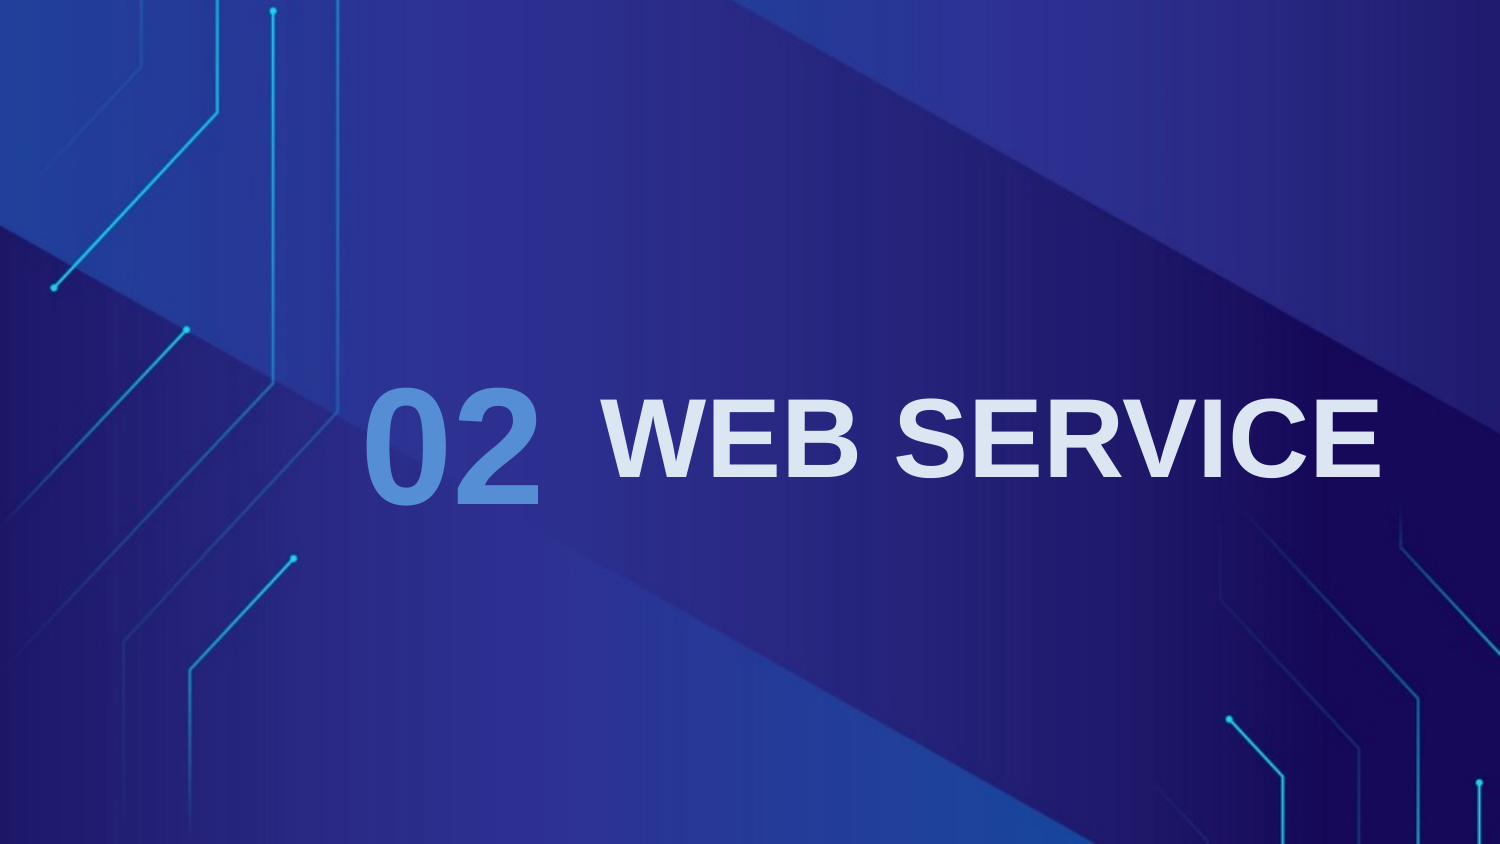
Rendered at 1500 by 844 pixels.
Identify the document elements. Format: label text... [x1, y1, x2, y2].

title web service [585, 357, 1475, 482]
text_box 02 [267, 330, 561, 559]
picture [0, 0, 1500, 844]
